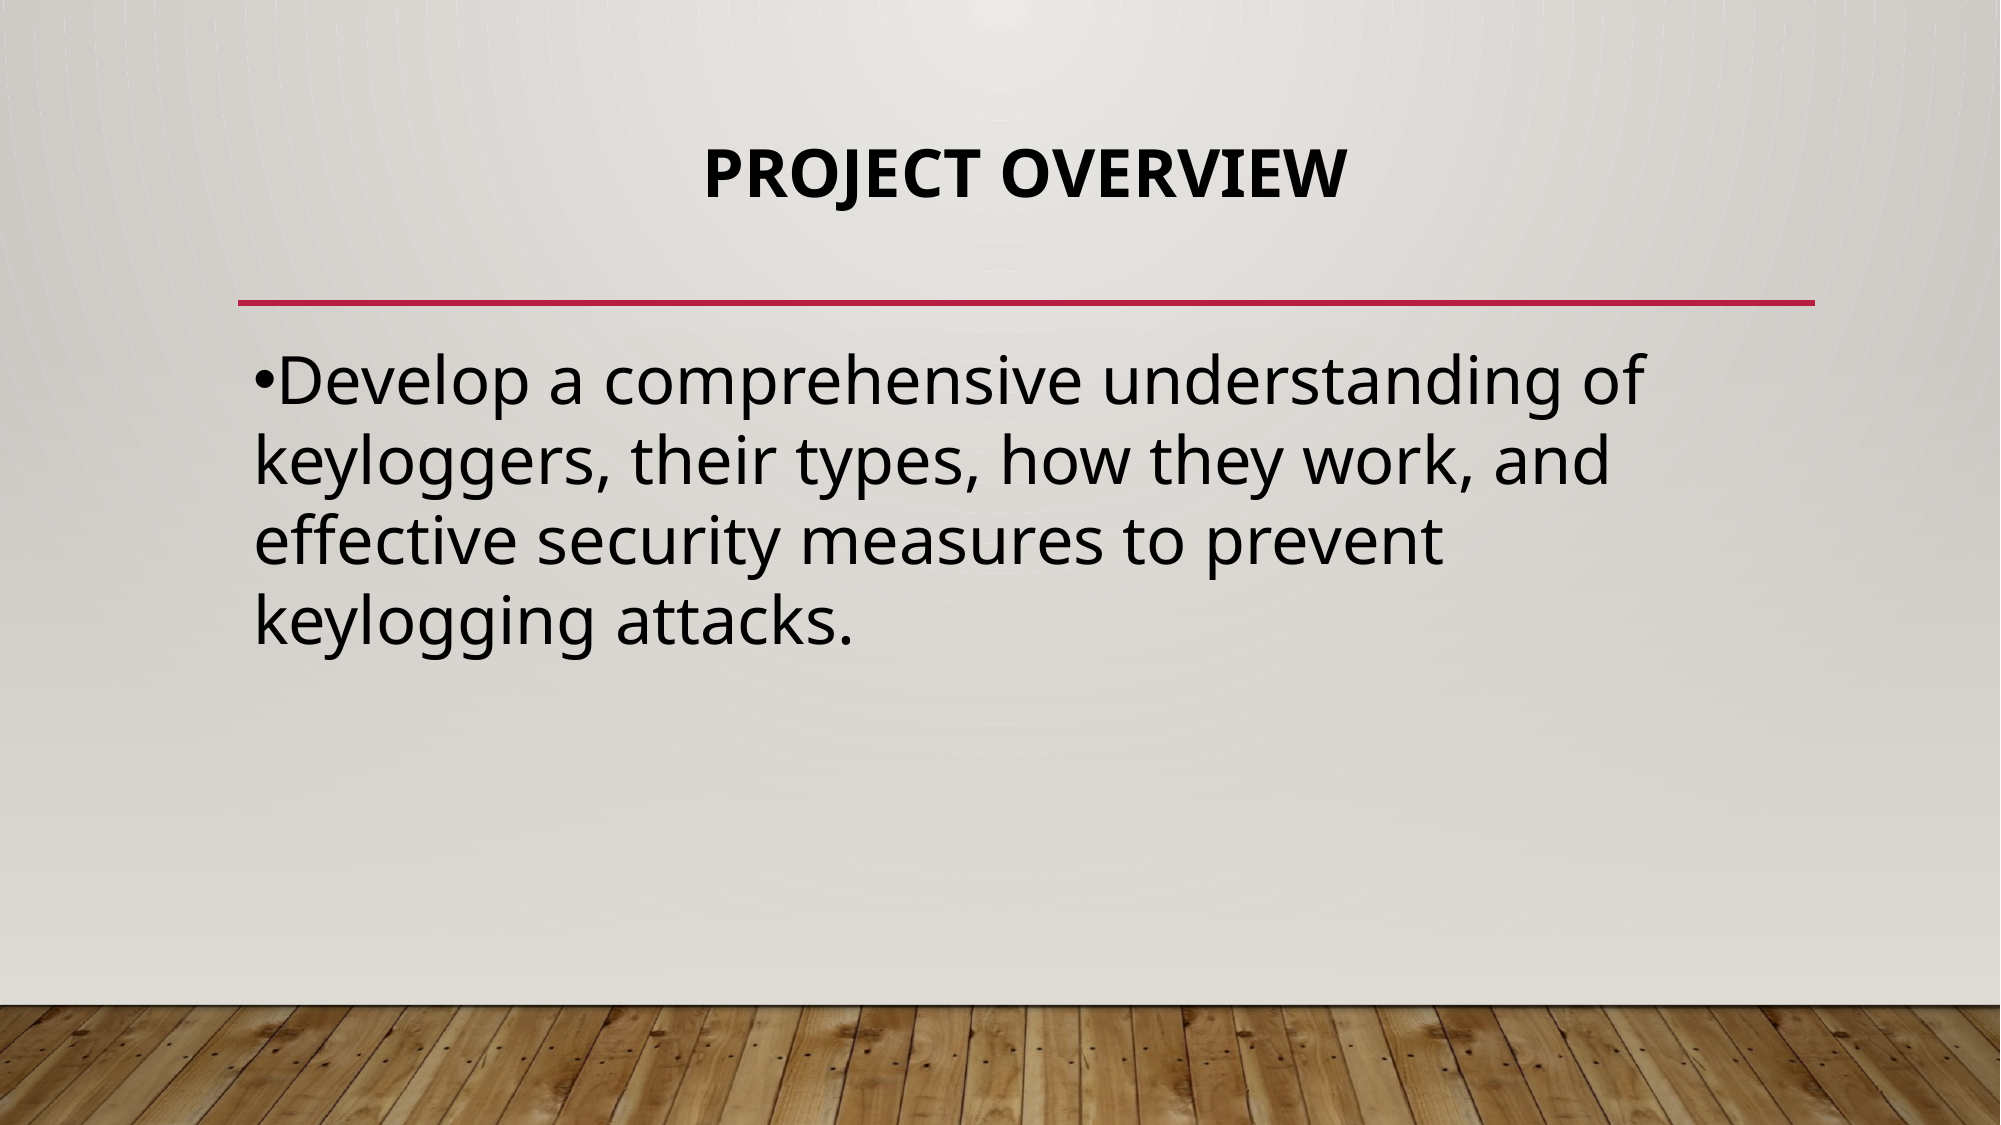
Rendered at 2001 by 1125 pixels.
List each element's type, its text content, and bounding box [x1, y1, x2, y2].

picture [0, 1005, 2000, 1125]
title Project Overview [238, 131, 1814, 305]
list Develop a comprehensive understanding of keyloggers, their types, how they work, and effective security measures to prevent keylogging attacks. [238, 330, 1814, 897]
